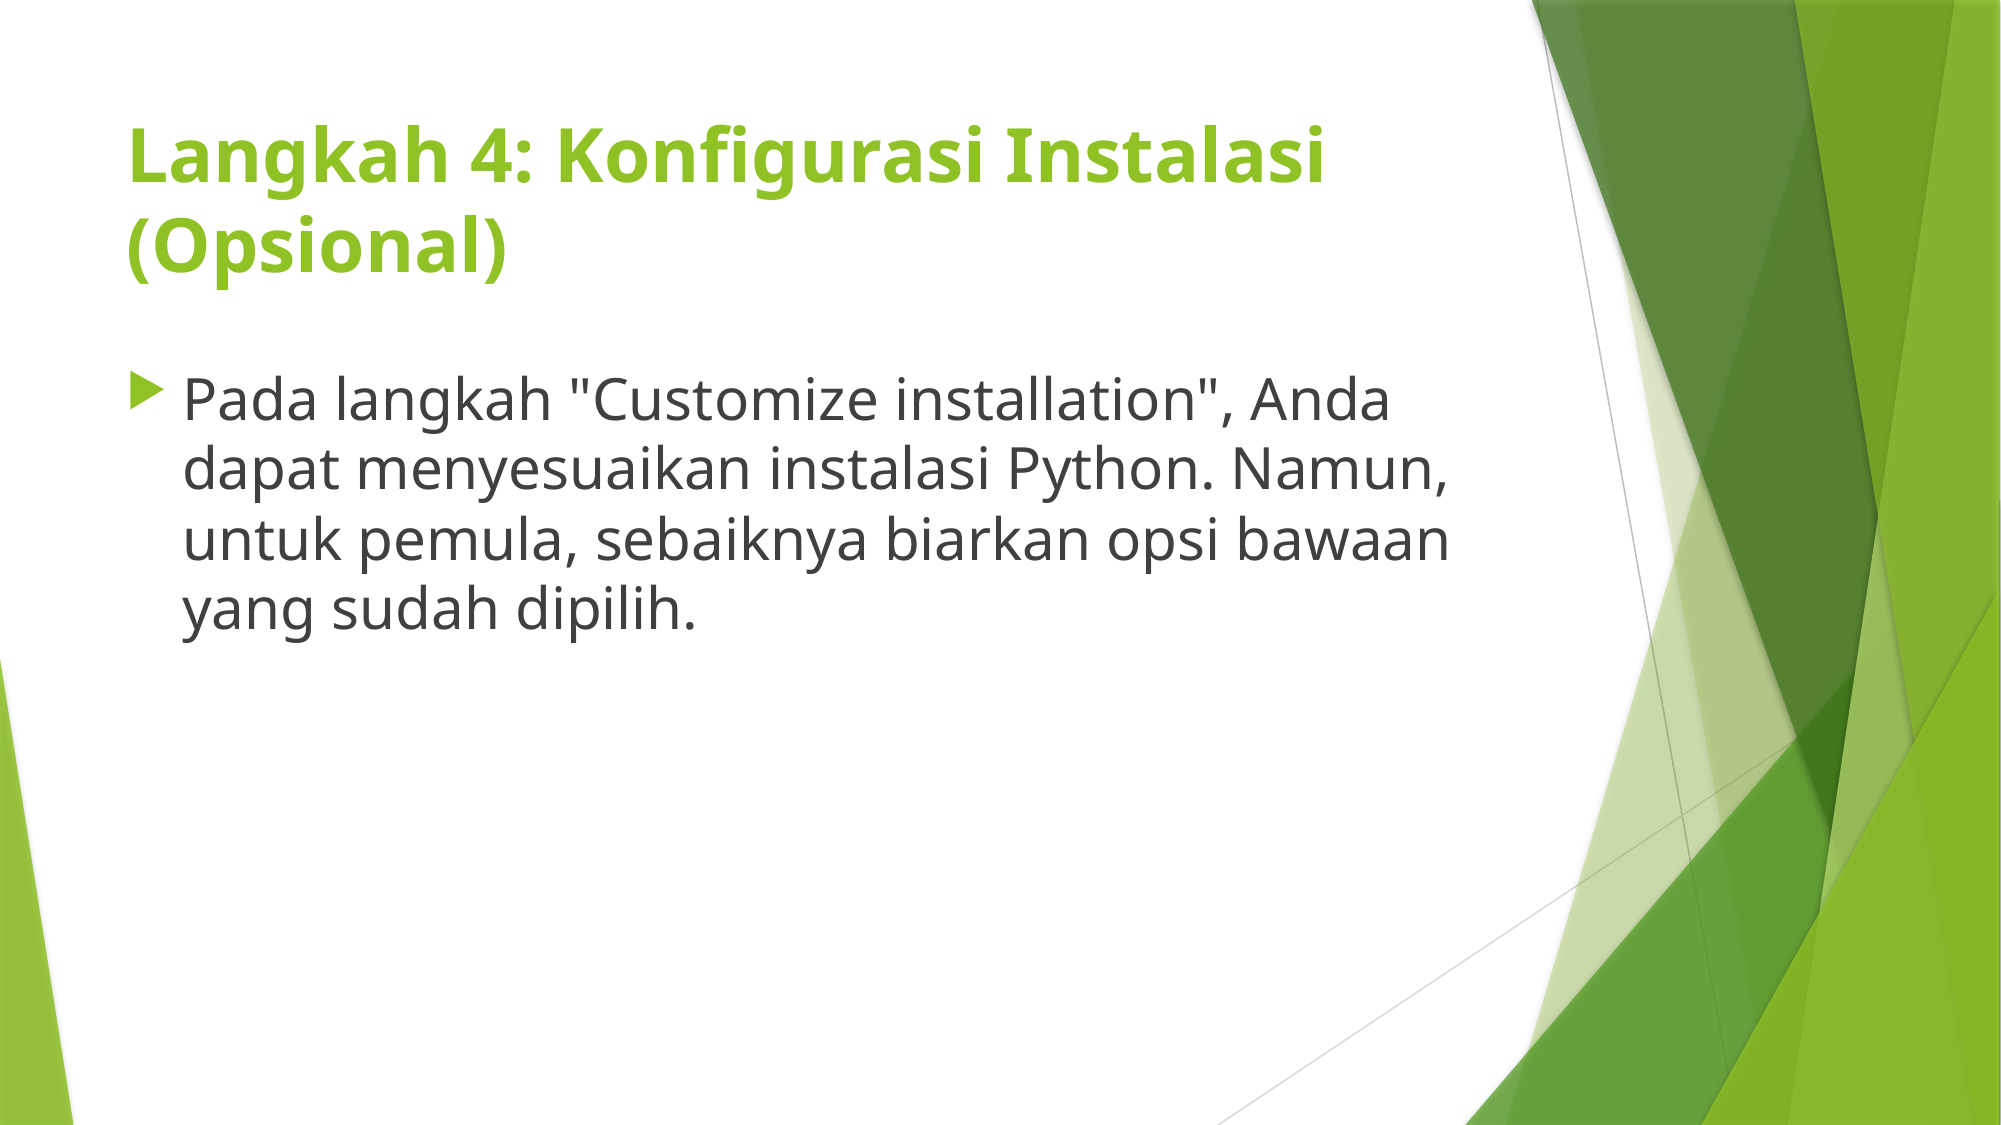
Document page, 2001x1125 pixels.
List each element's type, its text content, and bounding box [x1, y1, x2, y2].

list Pada langkah "Customize installation", Anda dapat menyesuaikan instalasi Python. Namun, untuk pemula, sebaiknya biarkan opsi bawaan yang sudah dipilih. [111, 354, 1522, 992]
title Langkah 4: Konfigurasi Instalasi (Opsional) [111, 99, 1522, 317]
